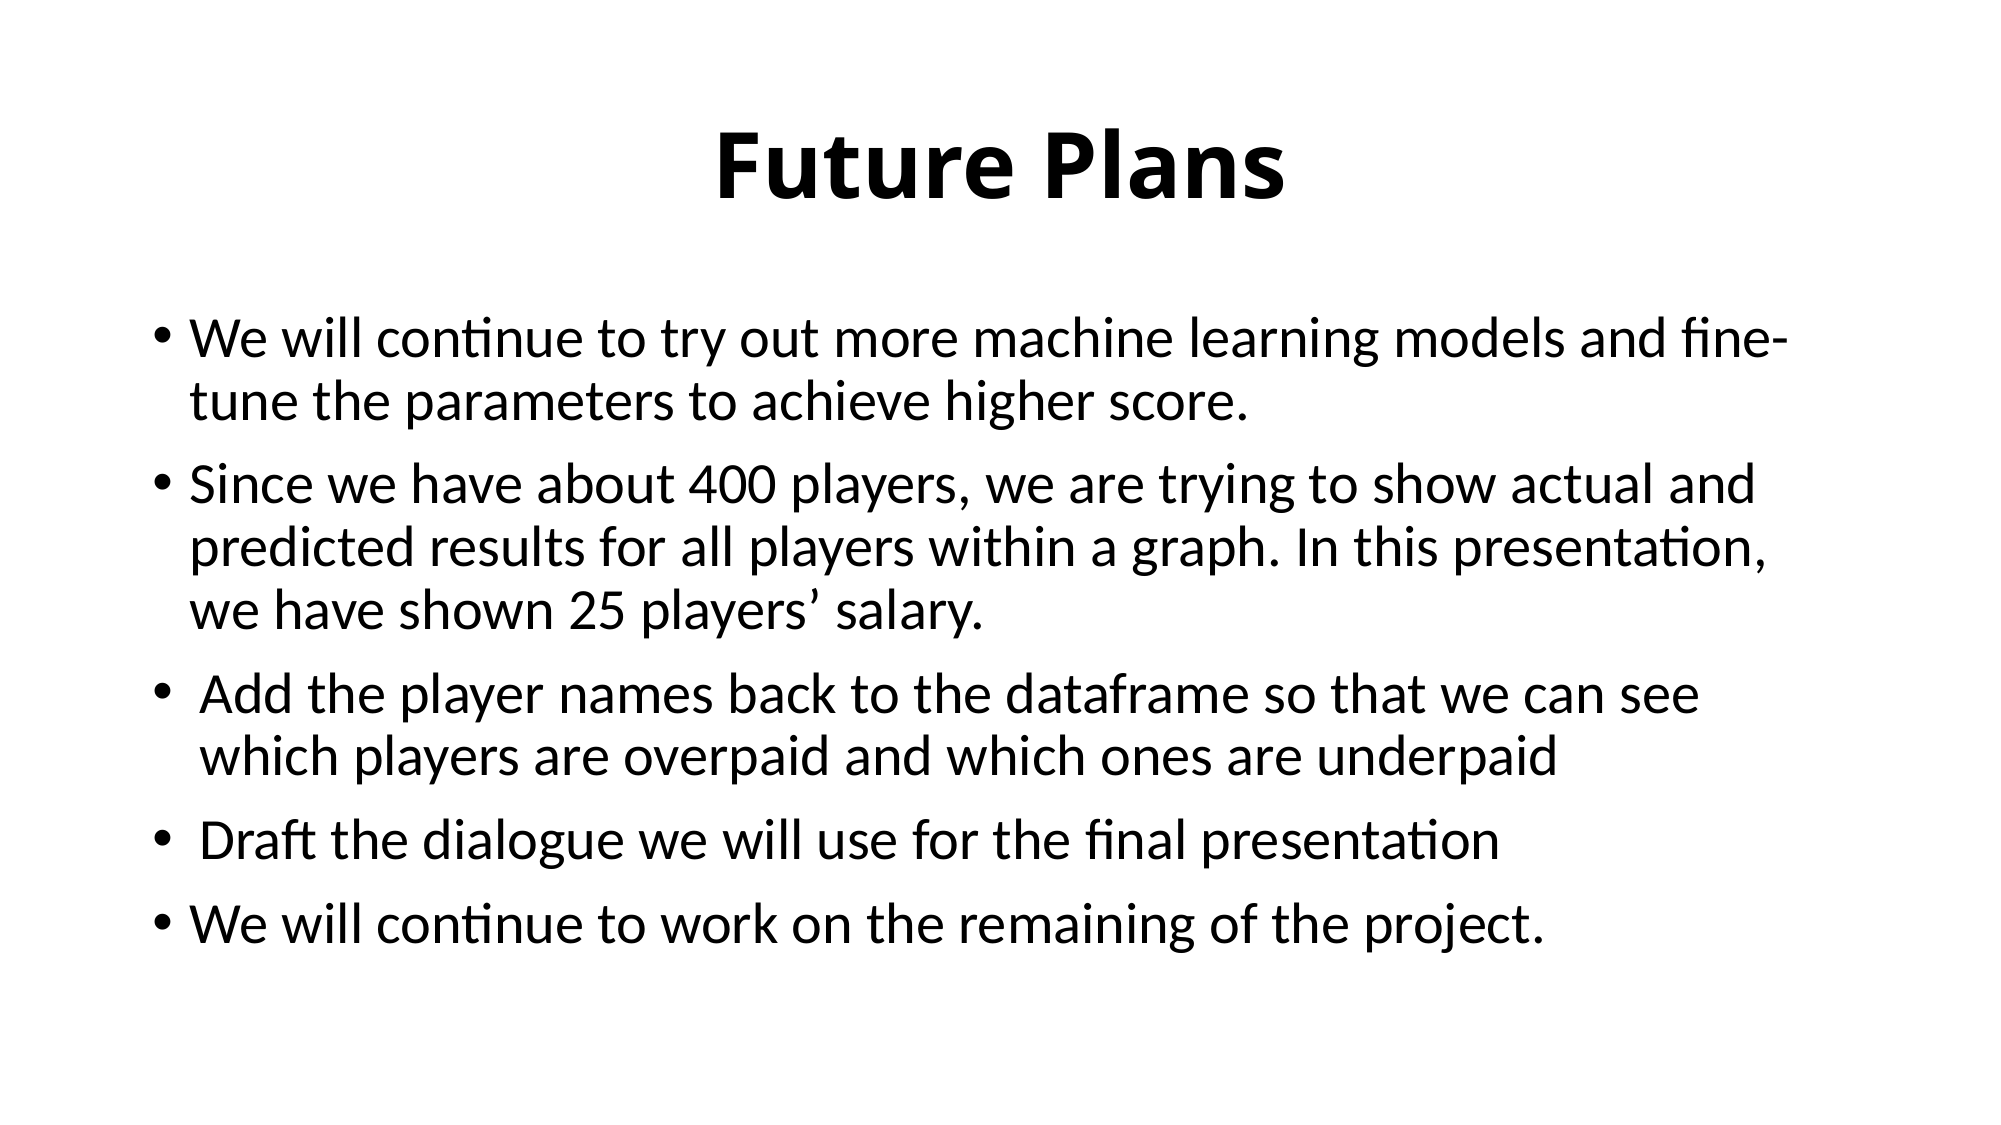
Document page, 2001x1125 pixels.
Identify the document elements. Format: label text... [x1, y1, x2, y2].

list We will continue to try out more machine learning models and fine-tune the parameters to achieve higher score. Since we have about 400 players, we are trying to show actual and predicted results for all players within a graph. In this presentation, we have shown 25 players’ salary. Add the player names back to the dataframe so that we can see which players are overpaid and which ones are underpaid Draft the dialogue we will use for the final presentation We will continue to work on the remaining of the project. [137, 299, 1863, 1014]
title Future Plans [137, 59, 1863, 278]
